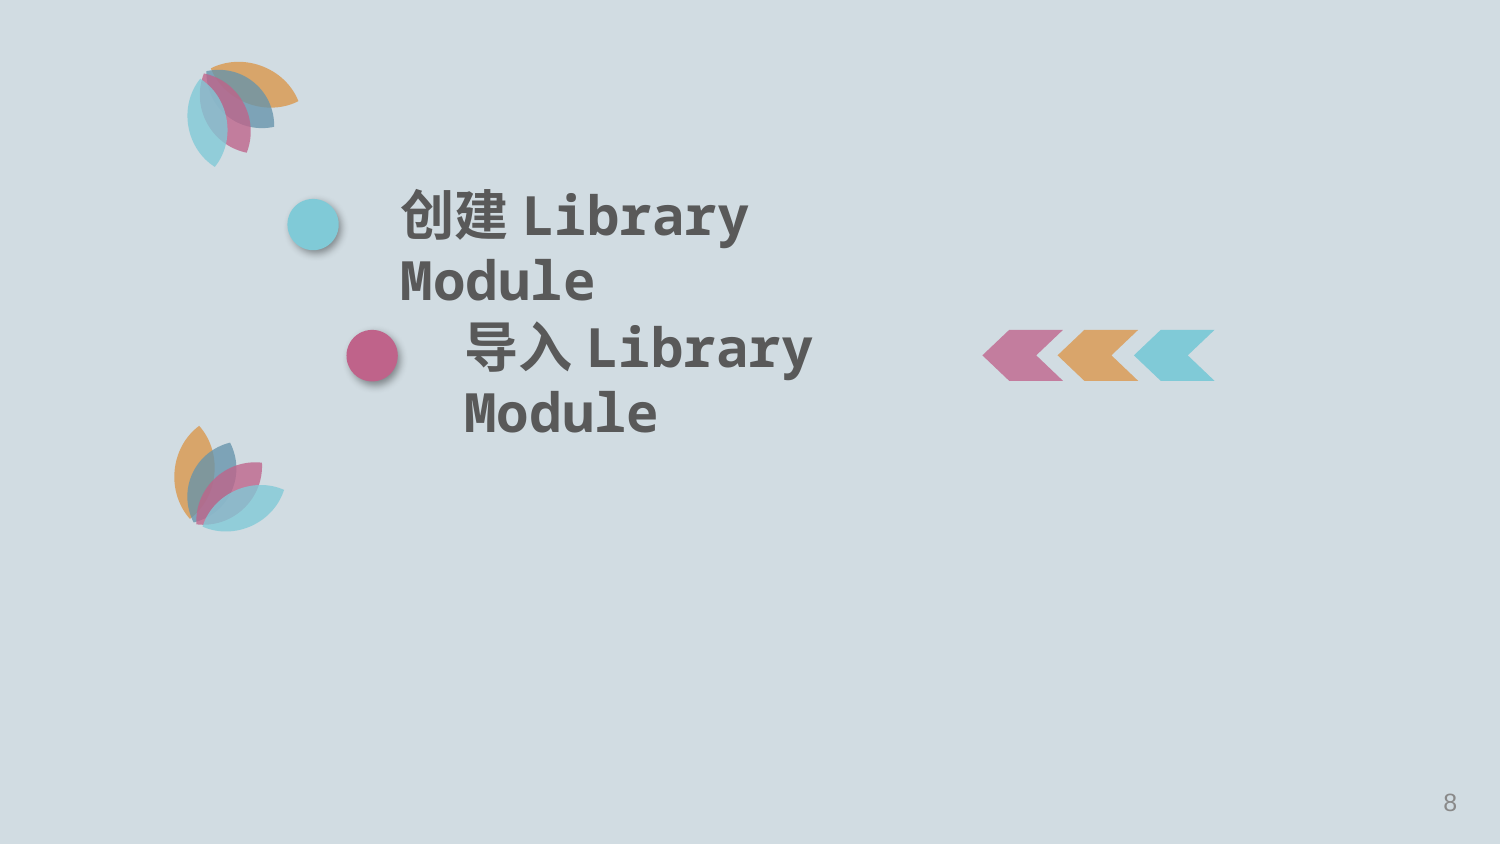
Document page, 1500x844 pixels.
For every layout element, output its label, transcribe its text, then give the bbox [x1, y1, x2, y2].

slide_number 7 [1364, 778, 1473, 824]
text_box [181, 57, 282, 152]
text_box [346, 305, 1041, 387]
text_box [982, 329, 1215, 381]
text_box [287, 174, 977, 255]
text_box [169, 441, 270, 537]
